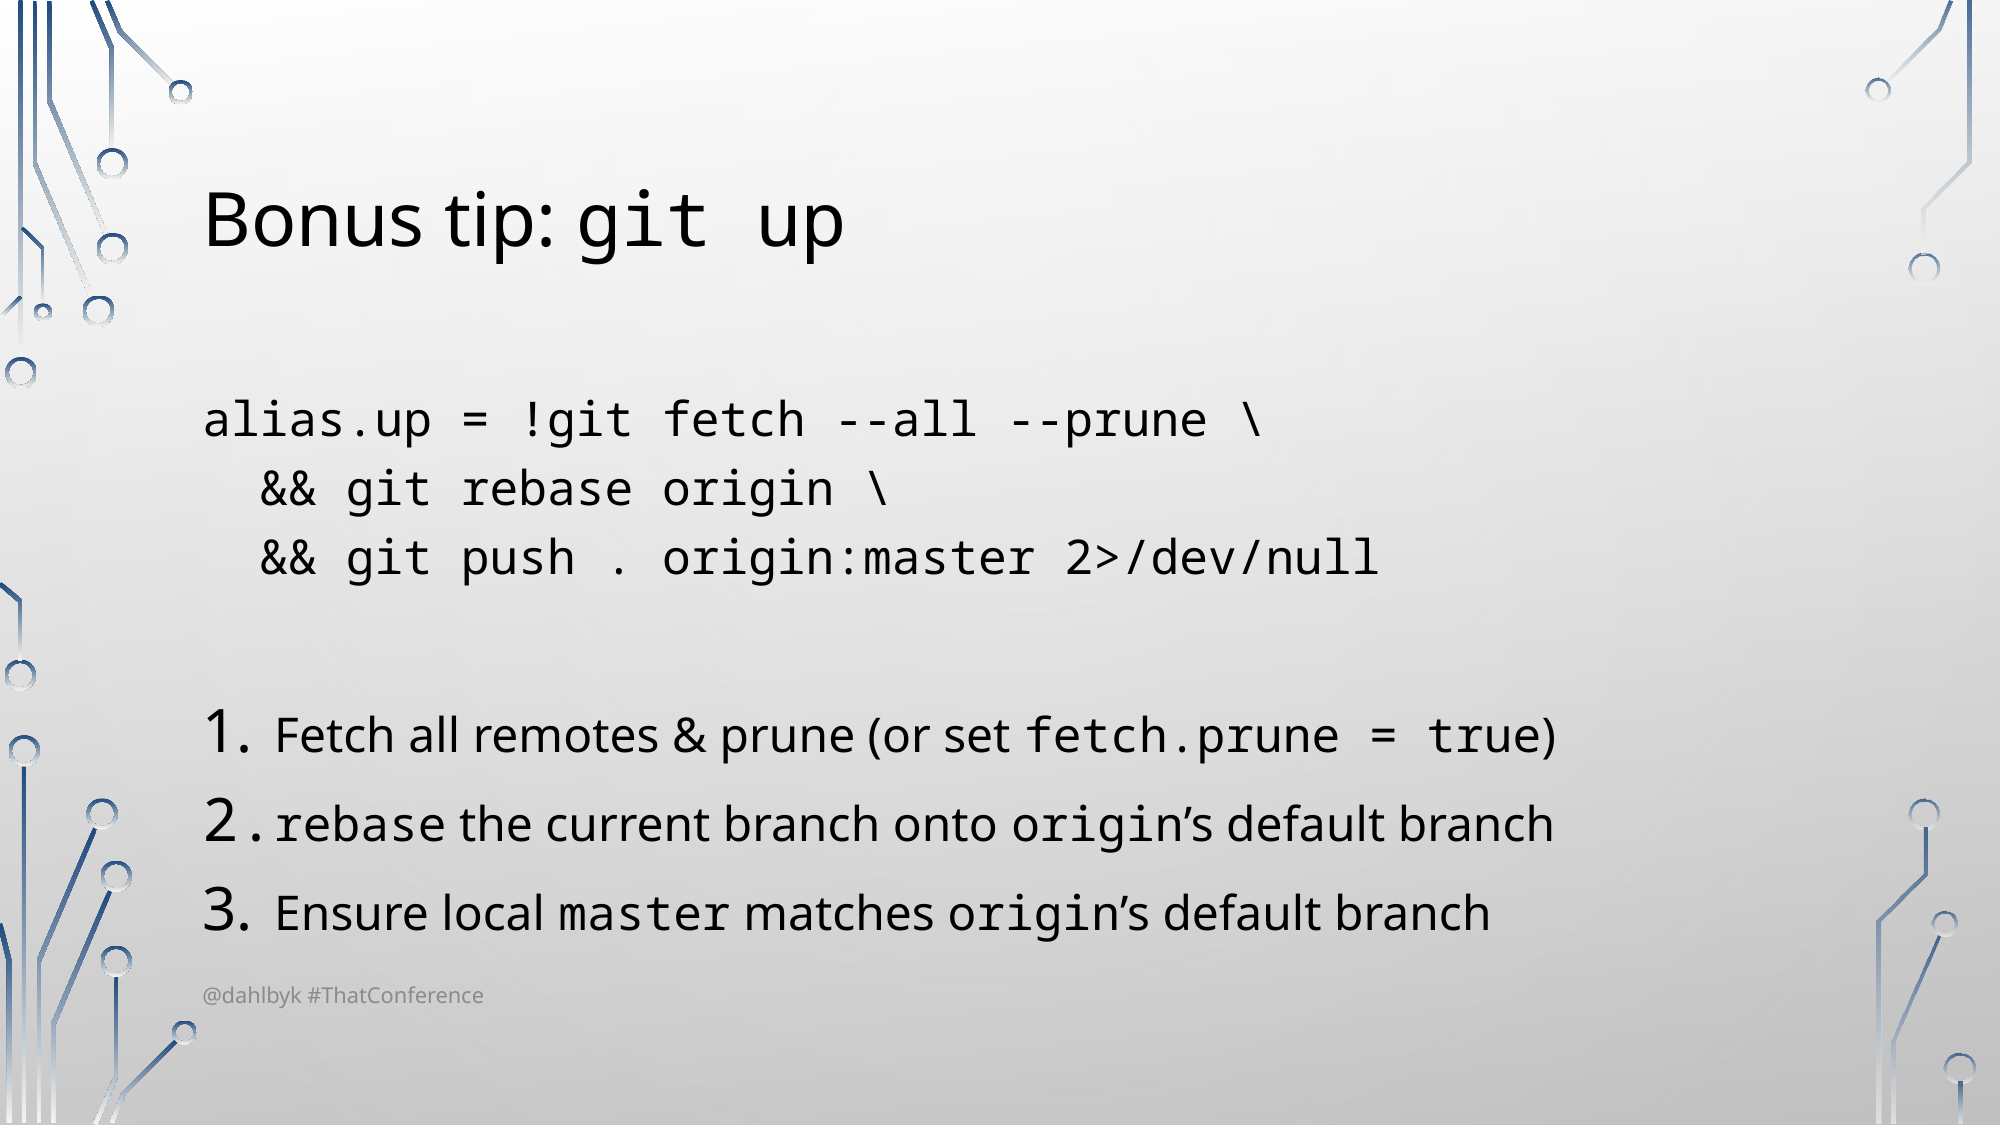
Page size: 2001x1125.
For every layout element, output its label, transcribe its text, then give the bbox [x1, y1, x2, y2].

list alias.up = !git fetch --all --prune \ && git rebase origin \ && git push . origin:master 2>/dev/null Fetch all remotes & prune (or set fetch.prune = true) rebase the current branch onto origin’s default branch Ensure local master matches origin’s default branch [187, 369, 1813, 950]
footer @dahlbyk #ThatConference [187, 965, 1211, 1025]
title Bonus tip: git up [187, 101, 1813, 344]
